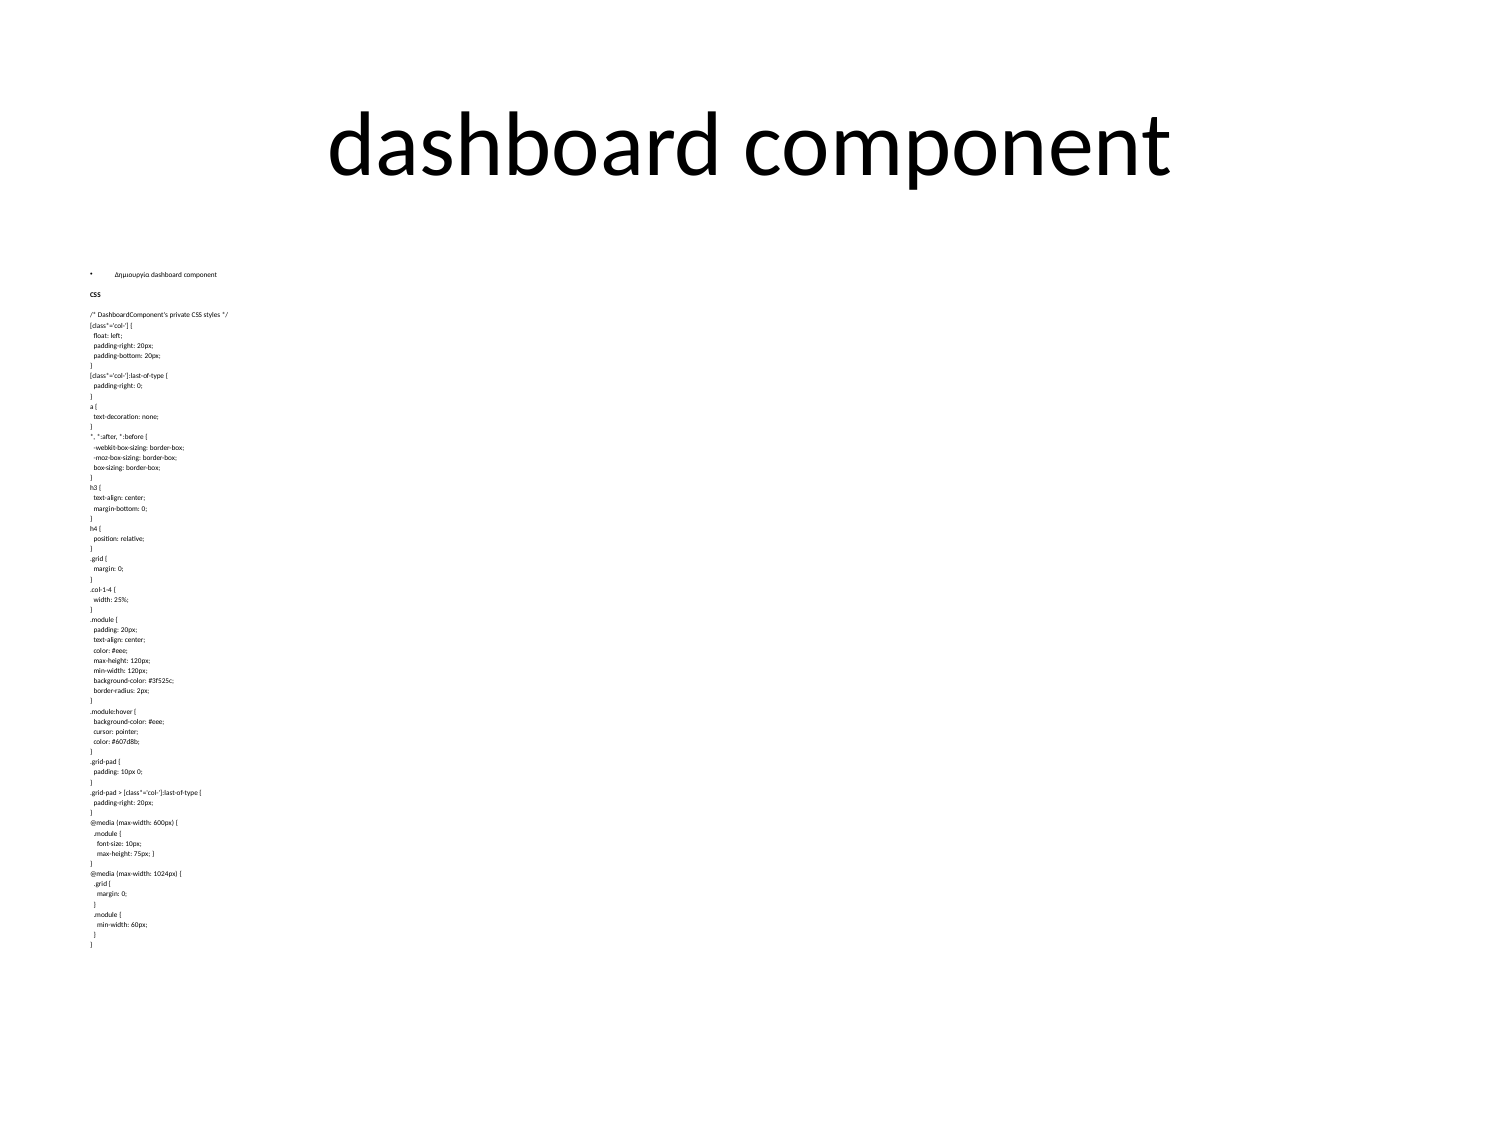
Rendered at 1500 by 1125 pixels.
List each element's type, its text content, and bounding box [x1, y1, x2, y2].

title dashboard component [75, 45, 1425, 233]
list Δημιουργία dashboard component CSS /* DashboardComponent's private CSS styles */ [class*='col-'] { float: left; padding-right: 20px; padding-bottom: 20px; } [class*='col-']:last-of-type { padding-right: 0; } a { text-decoration: none; } *, *:after, *:before { -webkit-box-sizing: border-box; -moz-box-sizing: border-box; box-sizing: border-box; } h3 { text-align: center; margin-bottom: 0; } h4 { position: relative; } .grid { margin: 0; } .col-1-4 { width: 25%; } .module { padding: 20px; text-align: center; color: #eee; max-height: 120px; min-width: 120px; background-color: #3f525c; border-radius: 2px; } .module:hover { background-color: #eee; cursor: pointer; color: #607d8b; } .grid-pad { padding: 10px 0; } .grid-pad > [class*='col-']:last-of-type { padding-right: 20px; } @media (max-width: 600px) { .module { font-size: 10px; max-height: 75px; } } @media (max-width: 1024px) { .grid { margin: 0; } .module { min-width: 60px; } } [75, 262, 1425, 1005]
